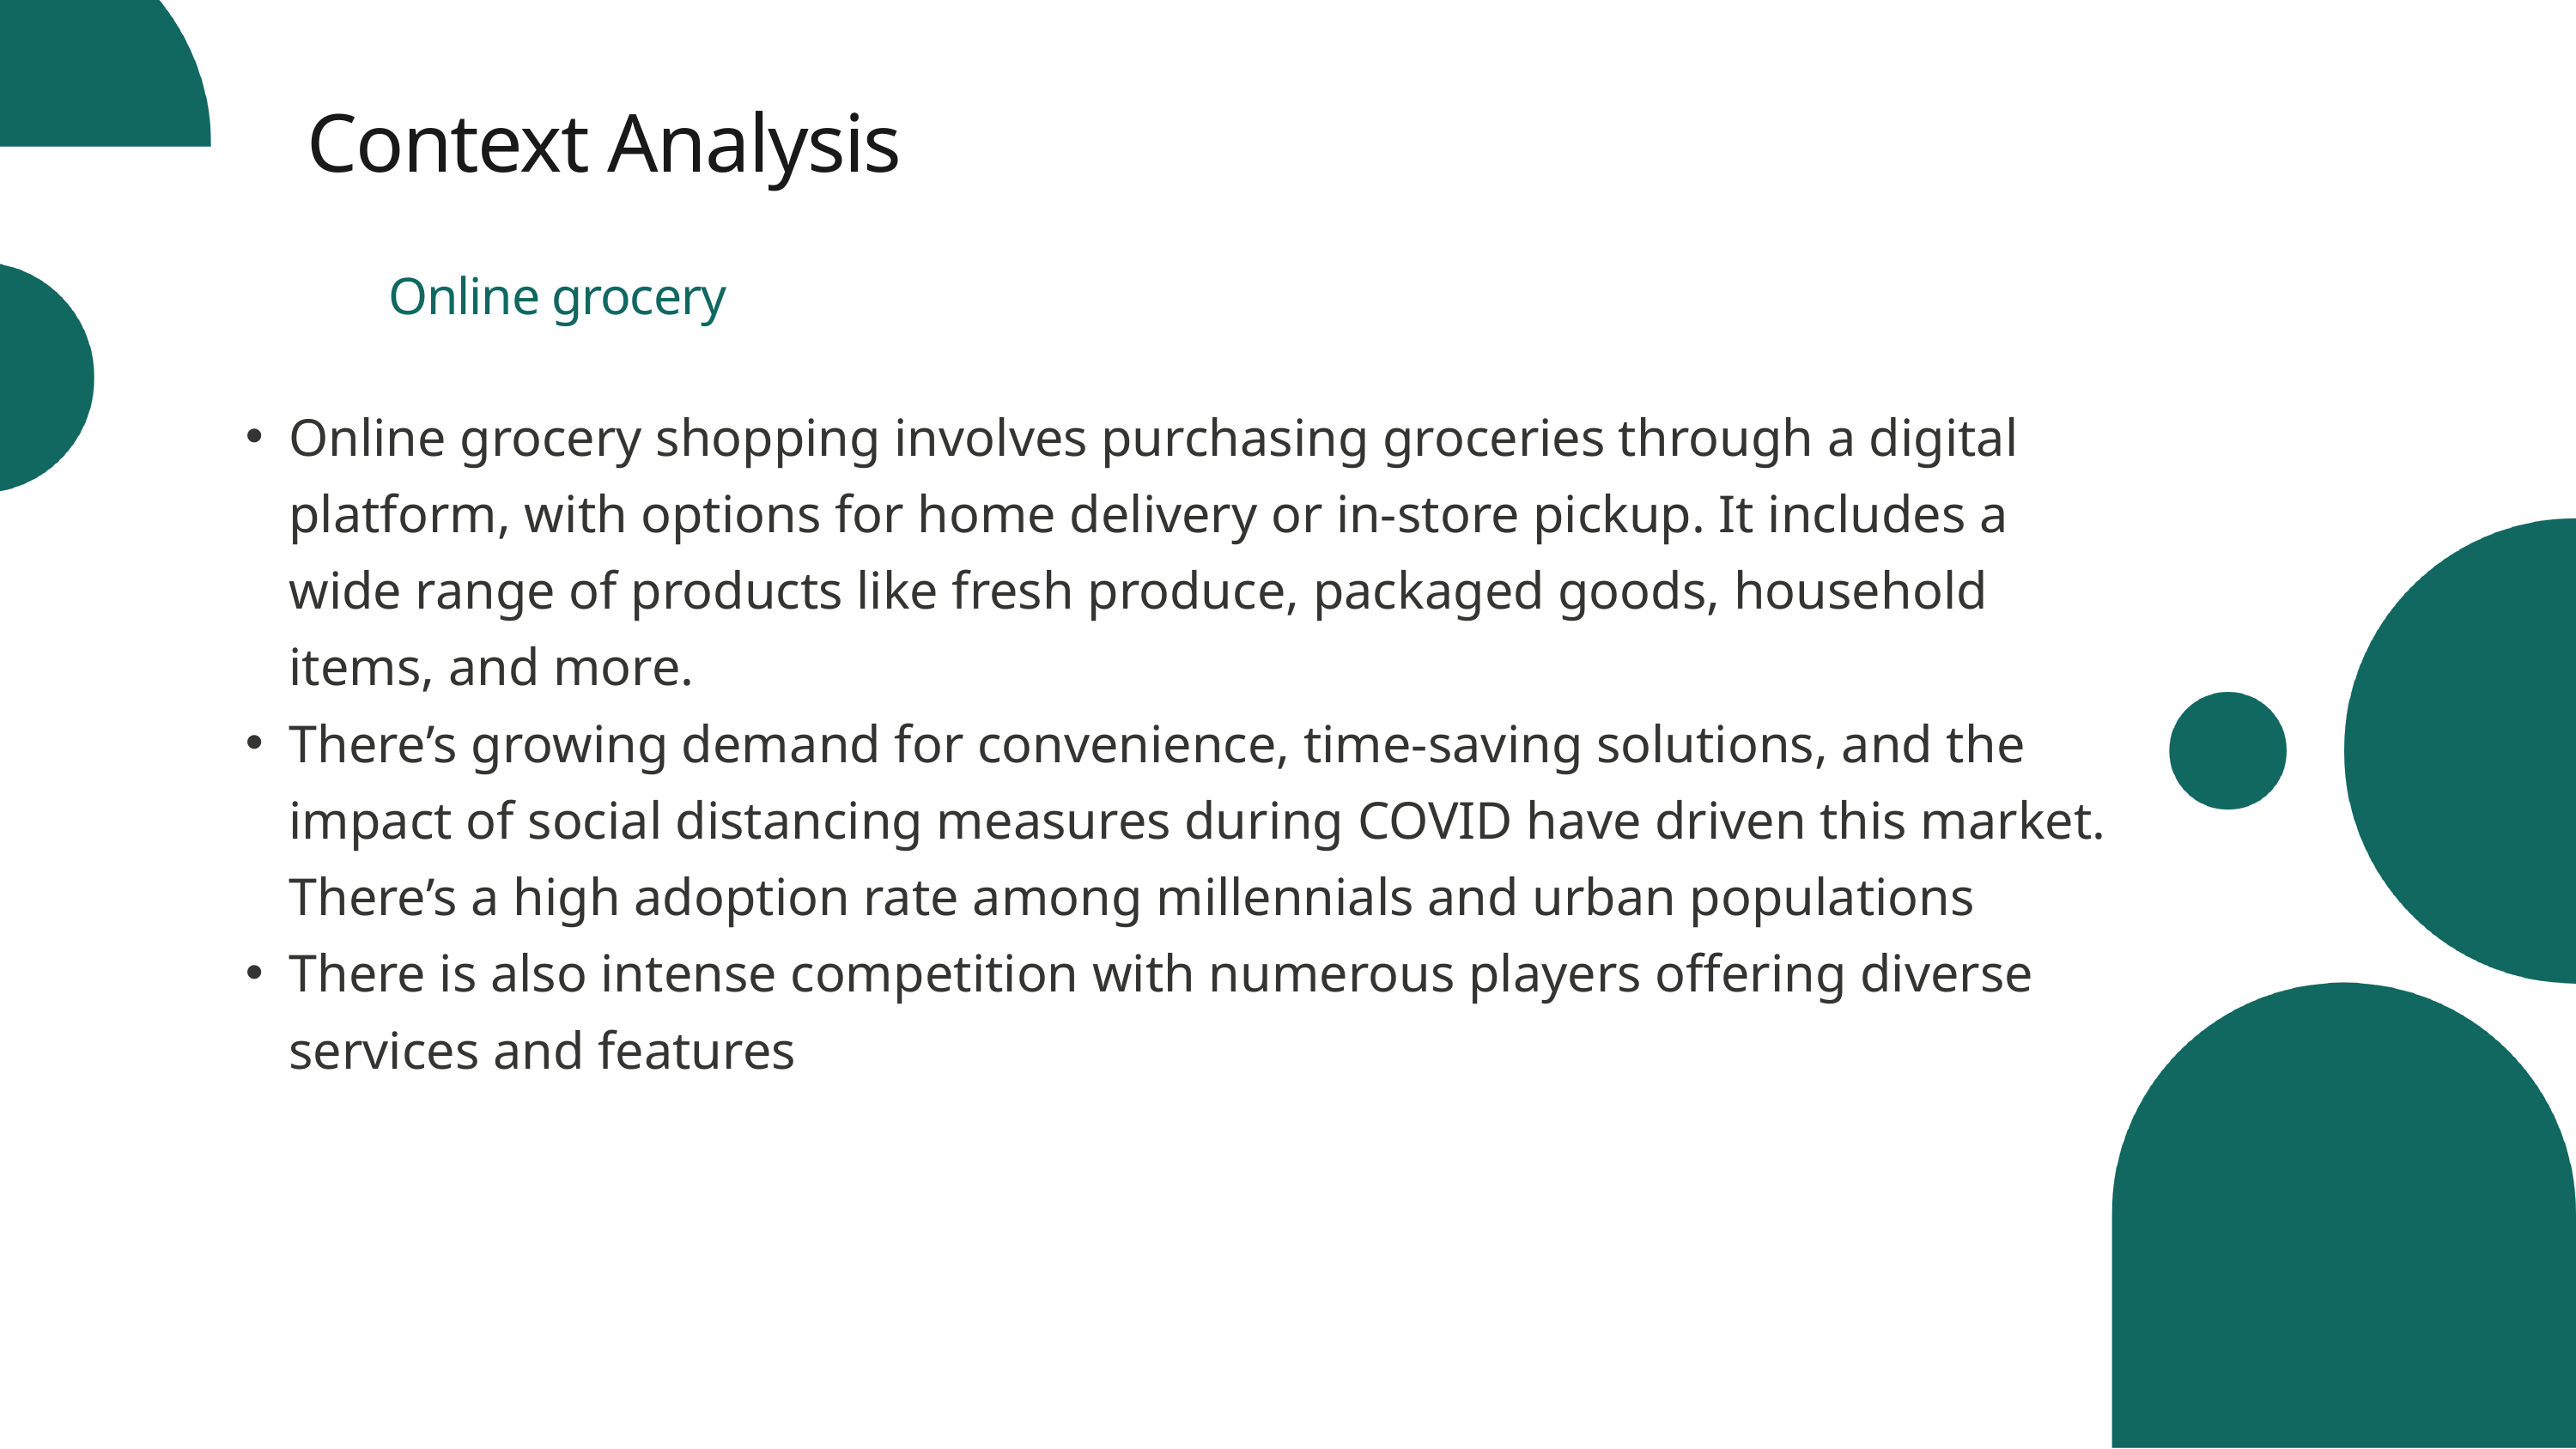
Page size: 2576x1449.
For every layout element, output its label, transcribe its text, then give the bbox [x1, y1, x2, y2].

text_box Online grocery [388, 254, 1846, 325]
text_box [2111, 517, 2576, 1449]
text_box Context Analysis [307, 75, 1681, 188]
text_box Online grocery shopping involves purchasing groceries through a digital platform, with options for home delivery or in-store pickup. It includes a wide range of products like fresh produce, packaged goods, household items, and more. There’s growing demand for convenience, time-saving solutions, and the impact of social distancing measures during COVID have driven this market. There’s a high adoption rate among millennials and urban populations There is also intense competition with numerous players offering diverse services and features [202, 389, 2112, 1233]
text_box [0, 0, 211, 494]
